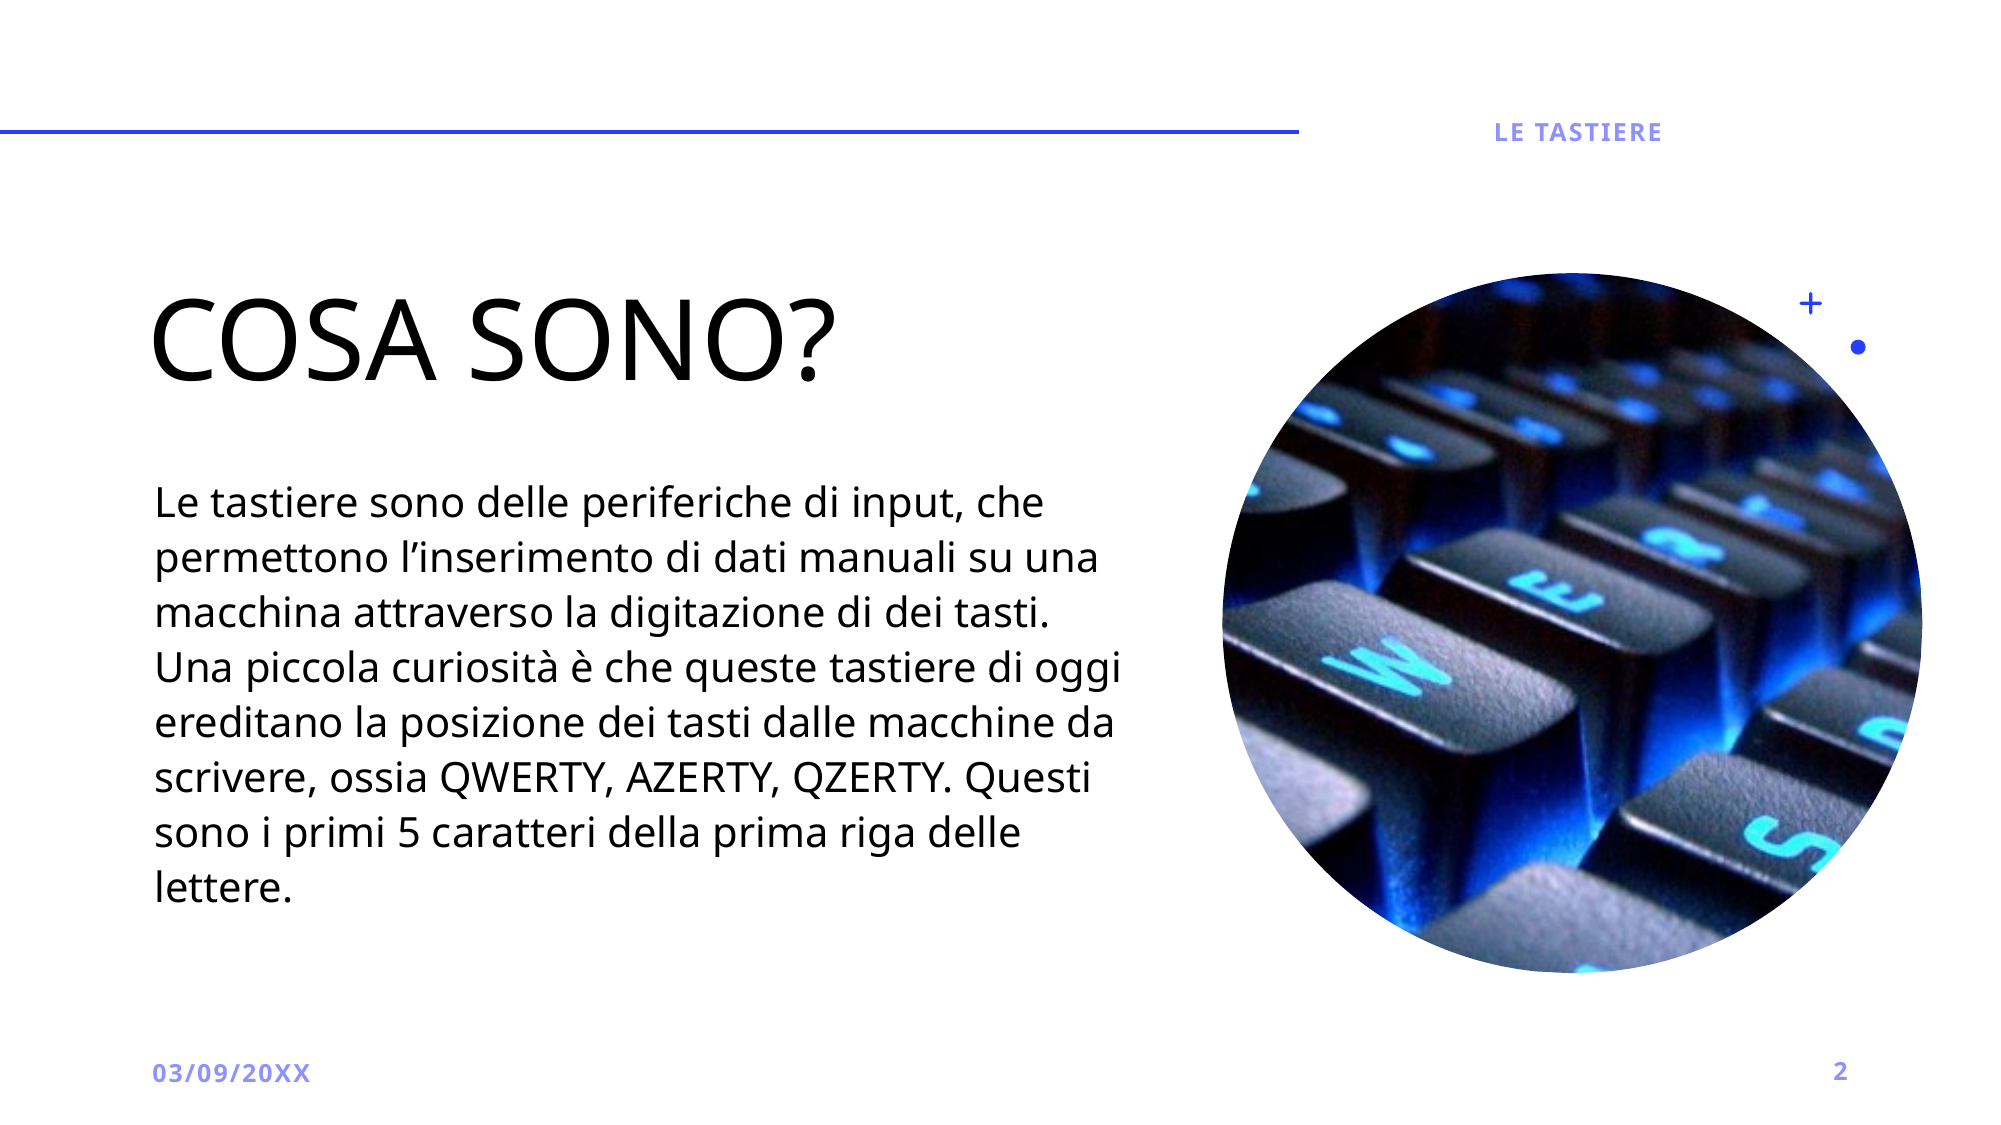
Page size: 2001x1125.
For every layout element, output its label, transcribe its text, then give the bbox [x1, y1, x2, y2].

title COSA SONO? [131, 218, 1148, 413]
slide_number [137, 1042, 588, 1103]
picture [1222, 273, 1923, 974]
footer LE TASTIERE [1306, 101, 1982, 162]
slide_number 2 [1412, 1042, 1863, 1103]
list Le tastiere sono delle periferiche di input, che permettono l’inserimento di dati manuali su una macchina attraverso la digitazione di dei tasti. Una piccola curiosità è che queste tastiere di oggi ereditano la posizione dei tasti dalle macchine da scrivere, ossia QWERTY, AZERTY, QZERTY. Questi sono i primi 5 caratteri della prima riga delle lettere. [139, 463, 1155, 1013]
